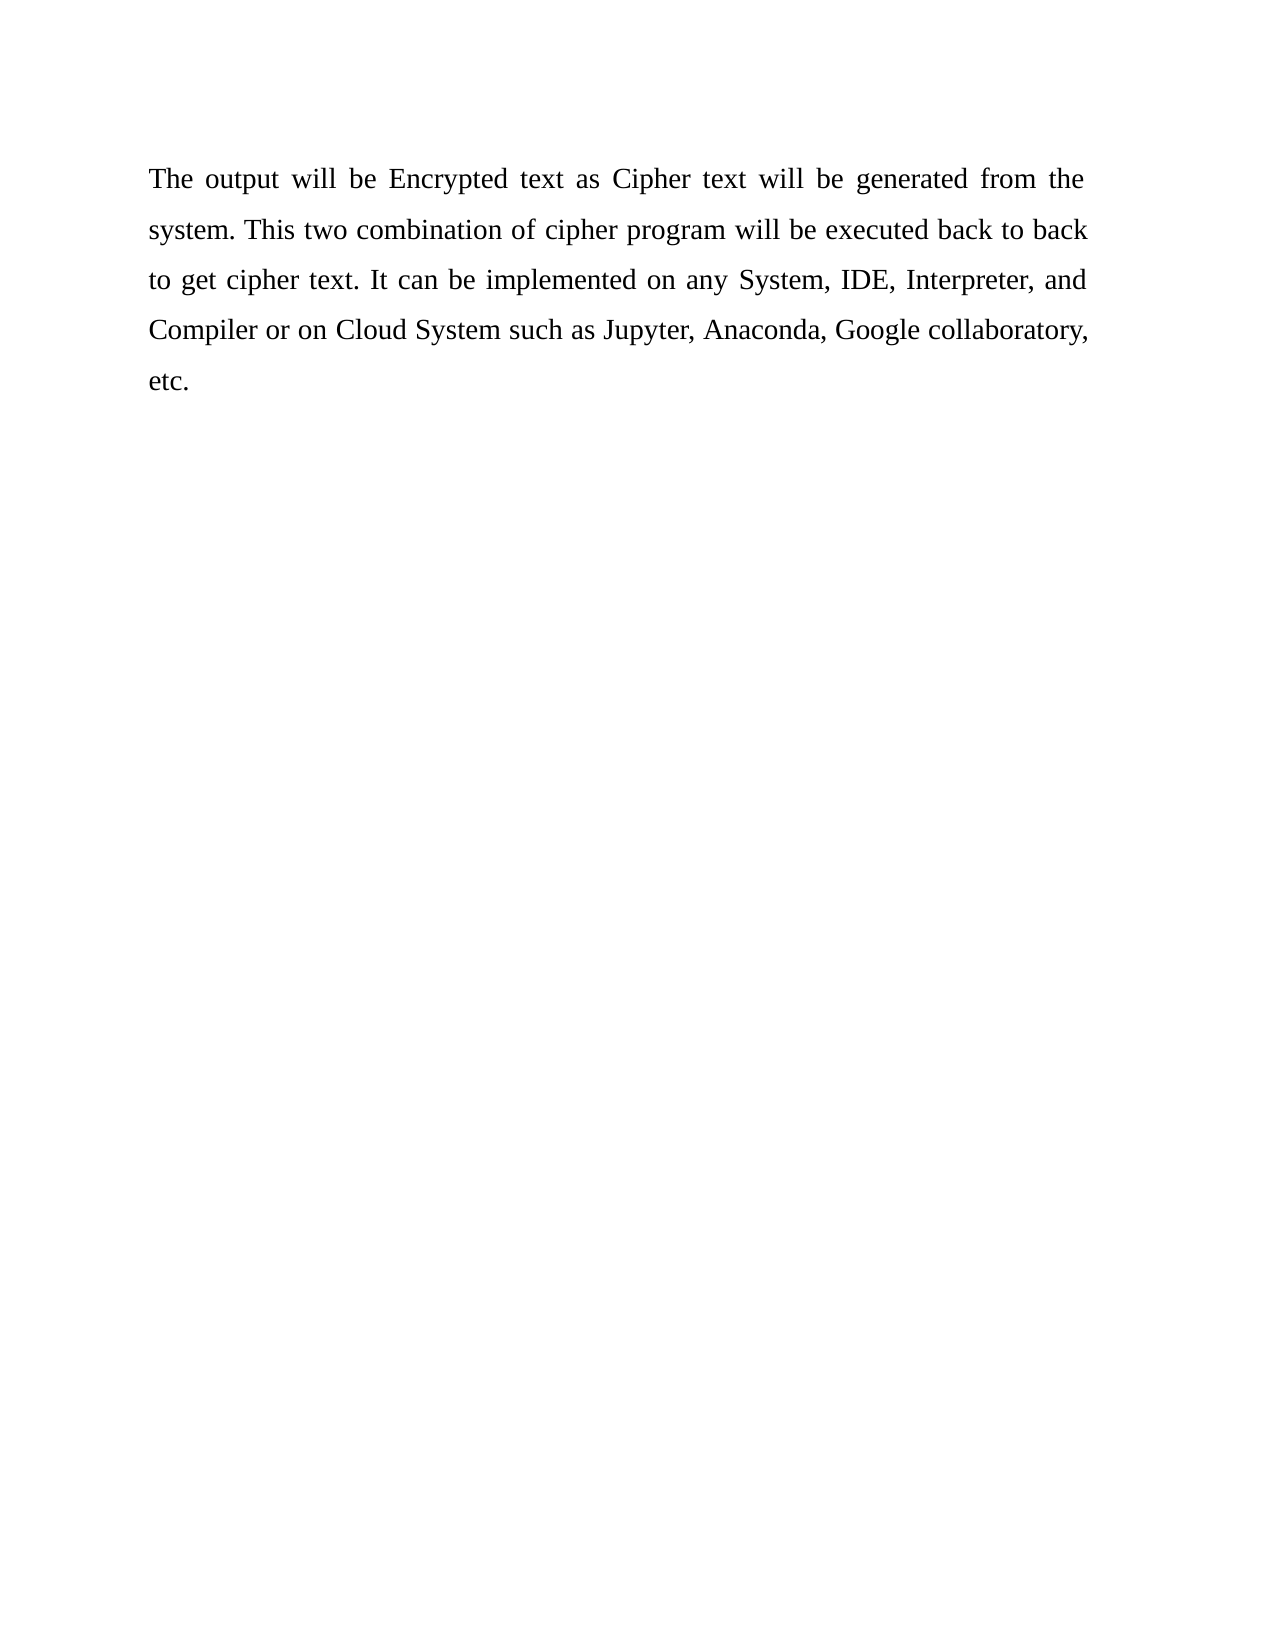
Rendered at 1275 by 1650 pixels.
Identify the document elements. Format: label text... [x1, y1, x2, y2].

text_box The output will be Encrypted text as Cipher text will be generated from the system. This two combination of cipher program will be executed back to back to get cipher text. It can be implemented on any System, IDE, Interpreter, and Compiler or on Cloud System such as Jupyter, Anaconda, Google collaboratory, etc. [146, 141, 1098, 396]
